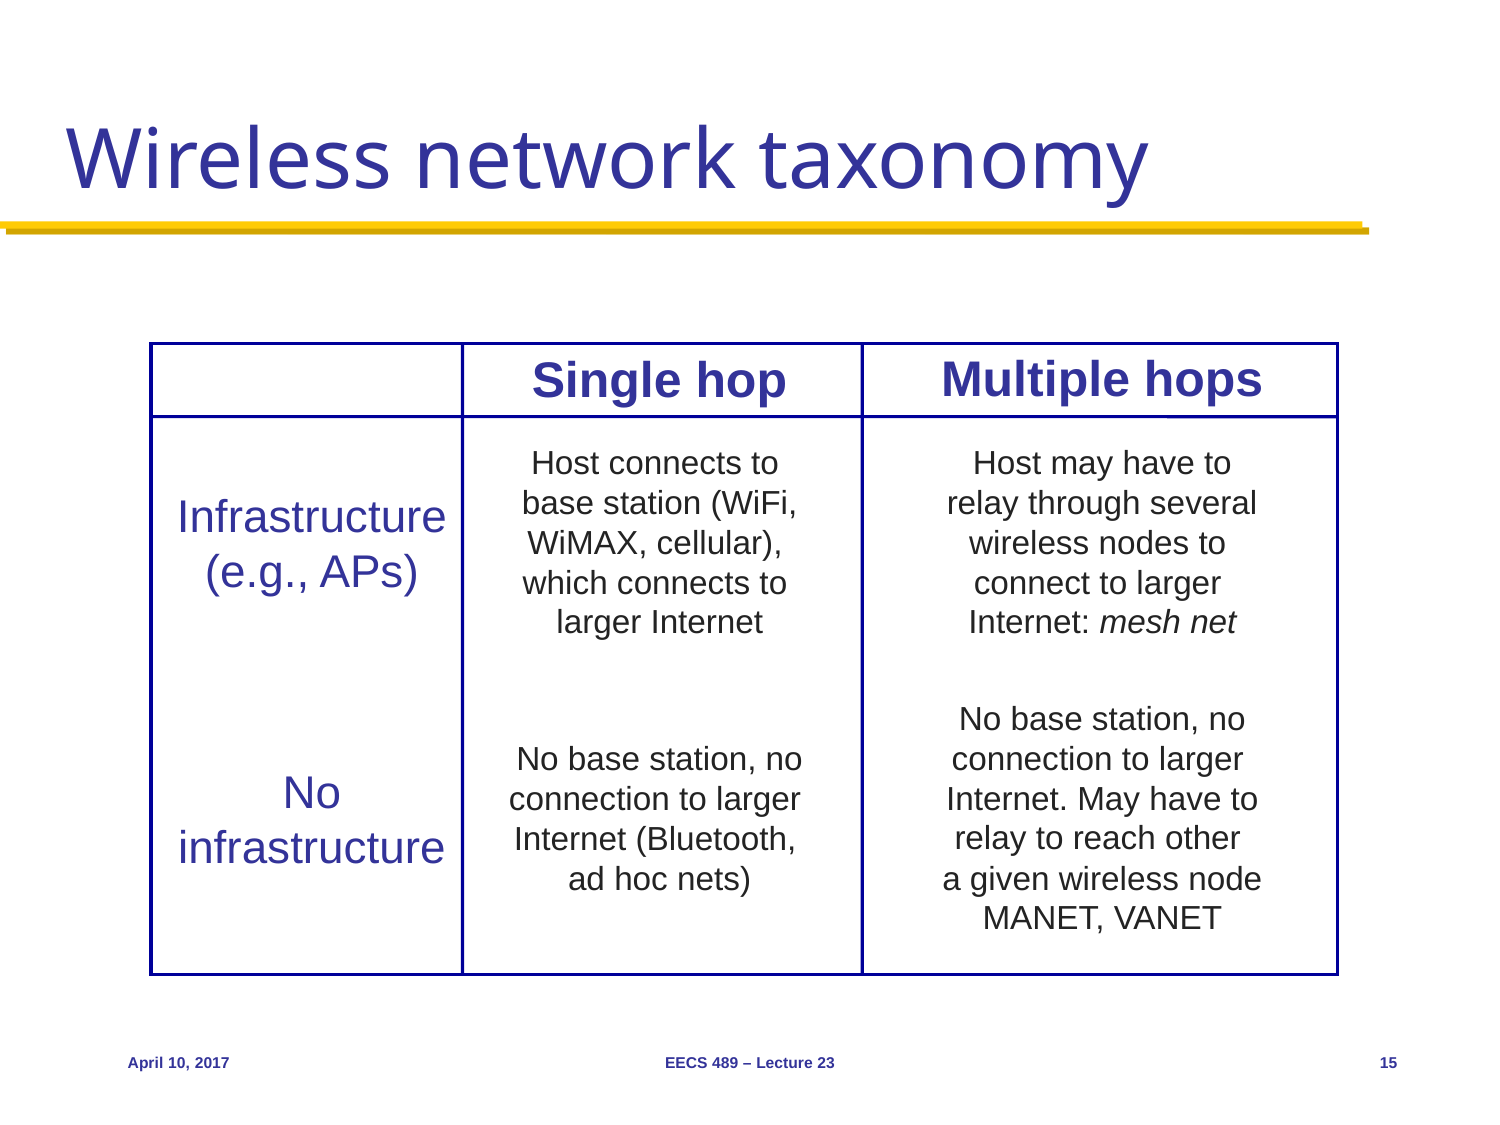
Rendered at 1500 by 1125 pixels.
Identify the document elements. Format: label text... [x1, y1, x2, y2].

title Wireless network taxonomy [49, 24, 1451, 213]
text_box [463, 417, 862, 975]
text_box Multiple hops [926, 338, 1279, 343]
text_box [463, 343, 862, 416]
text_box [151, 343, 462, 416]
text_box [863, 417, 1338, 975]
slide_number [112, 1024, 426, 1101]
text_box Single hop [517, 339, 803, 343]
slide_number 15 [1312, 1024, 1413, 1101]
text_box [151, 417, 462, 975]
text_box [863, 343, 1338, 416]
footer EECS 489 – Lecture 23 [512, 1024, 988, 1101]
